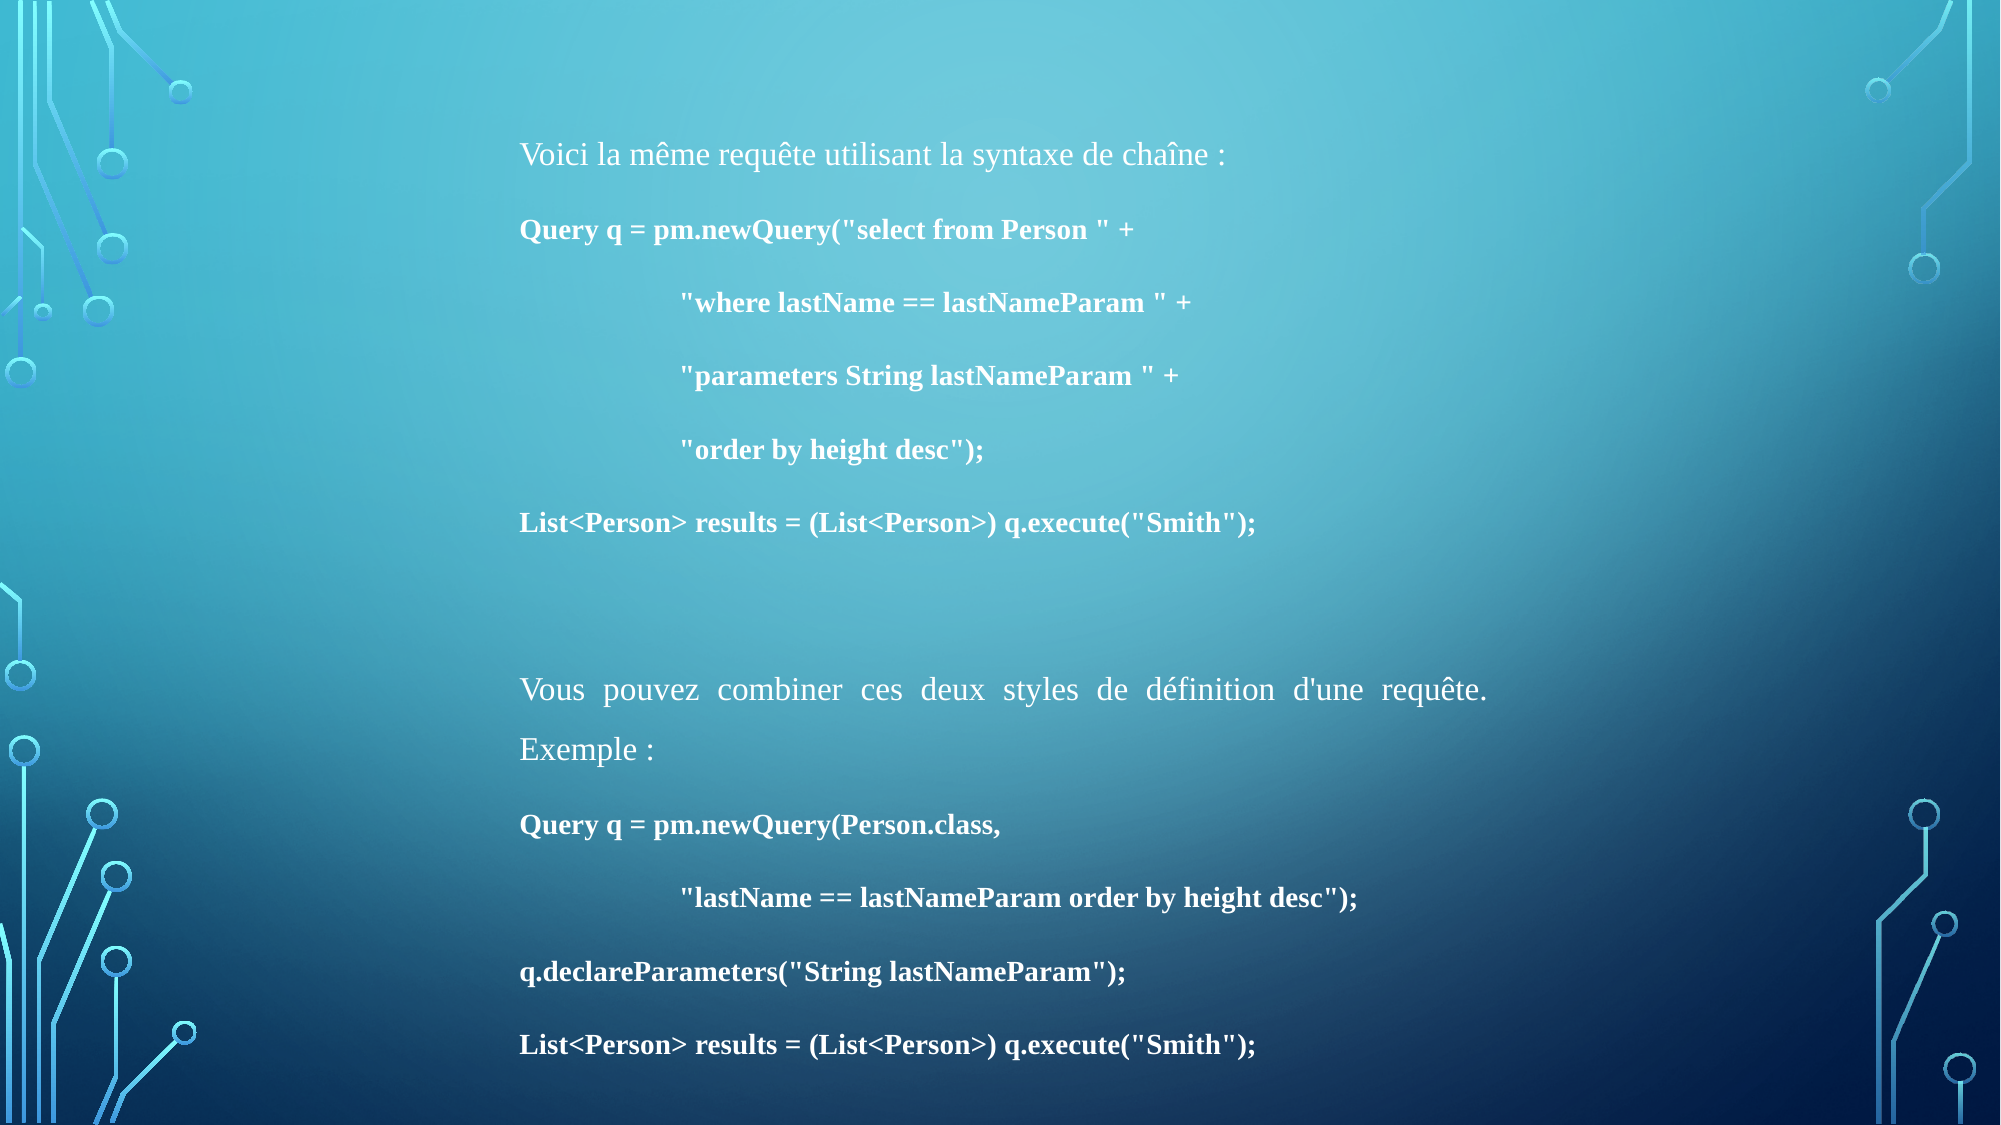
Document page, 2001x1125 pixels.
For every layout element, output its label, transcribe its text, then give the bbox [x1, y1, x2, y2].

text_box Voici la même requête utilisant la syntaxe de chaîne : Query q = pm.newQuery("select from Person " + "where lastName == lastNameParam " + "parameters String lastNameParam " + "order by height desc"); List<Person> results = (List<Person>) q.execute("Smith"); Vous pouvez combiner ces deux styles de définition d'une requête. Exemple : Query q = pm.newQuery(Person.class, "lastName == lastNameParam order by height desc"); q.declareParameters("String lastNameParam"); List<Person> results = (List<Person>) q.execute("Smith"); [504, 104, 1505, 1068]
